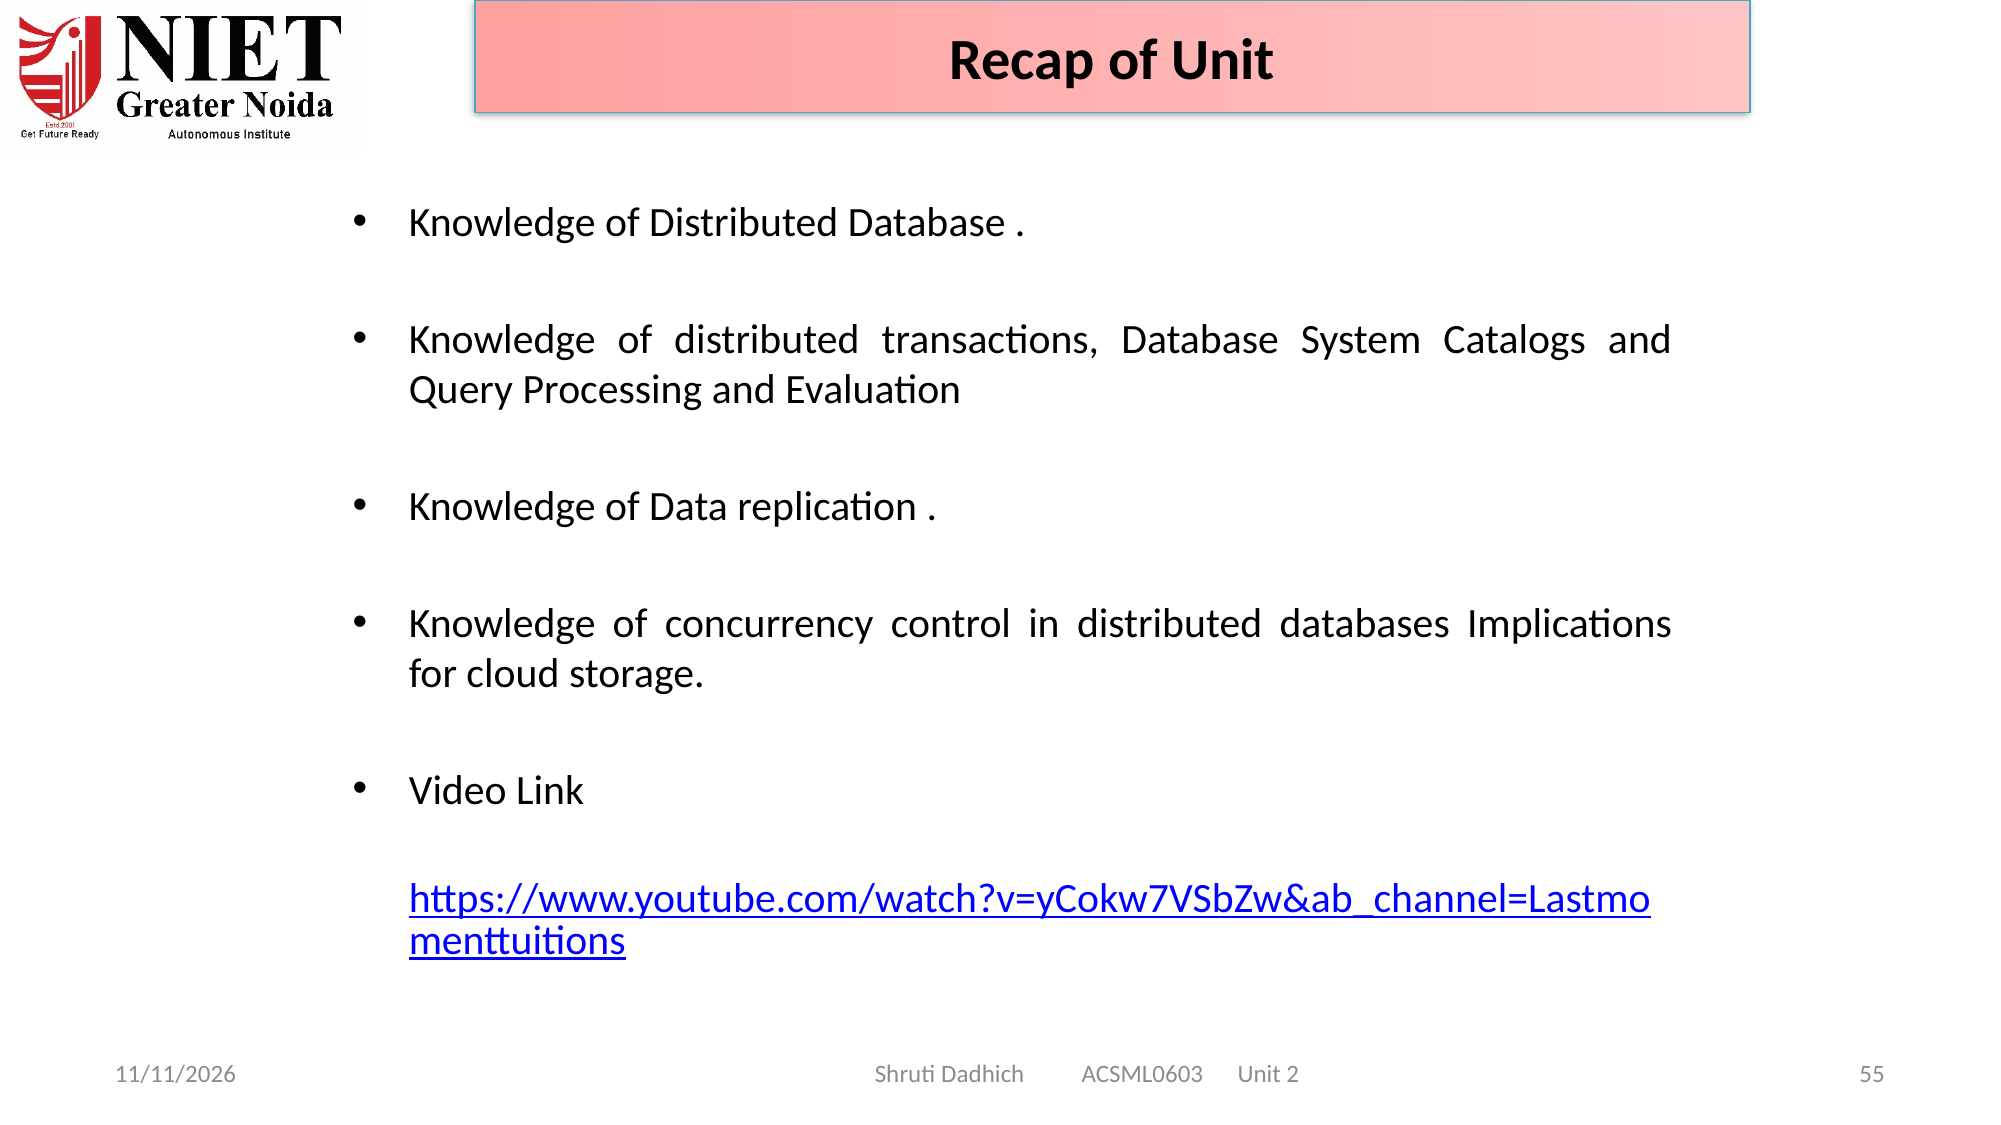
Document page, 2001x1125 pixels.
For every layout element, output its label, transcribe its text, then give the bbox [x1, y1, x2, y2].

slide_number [99, 1042, 567, 1103]
footer Shruti Dadhich ACSML0603 Unit 2 [662, 1042, 1433, 1103]
picture [0, 0, 362, 156]
list Knowledge of Distributed Database . Knowledge of distributed transactions, Database System Catalogs and Query Processing and Evaluation Knowledge of Data replication . Knowledge of concurrency control in distributed databases Implications for cloud storage. Video Link https://www.youtube.com/watch?v=yCokw7VSbZw&ab_channel=Lastmomenttuitions [337, 187, 1688, 930]
slide_number 55 [1433, 1042, 1900, 1103]
text_box Recap of Unit [474, 0, 1751, 113]
